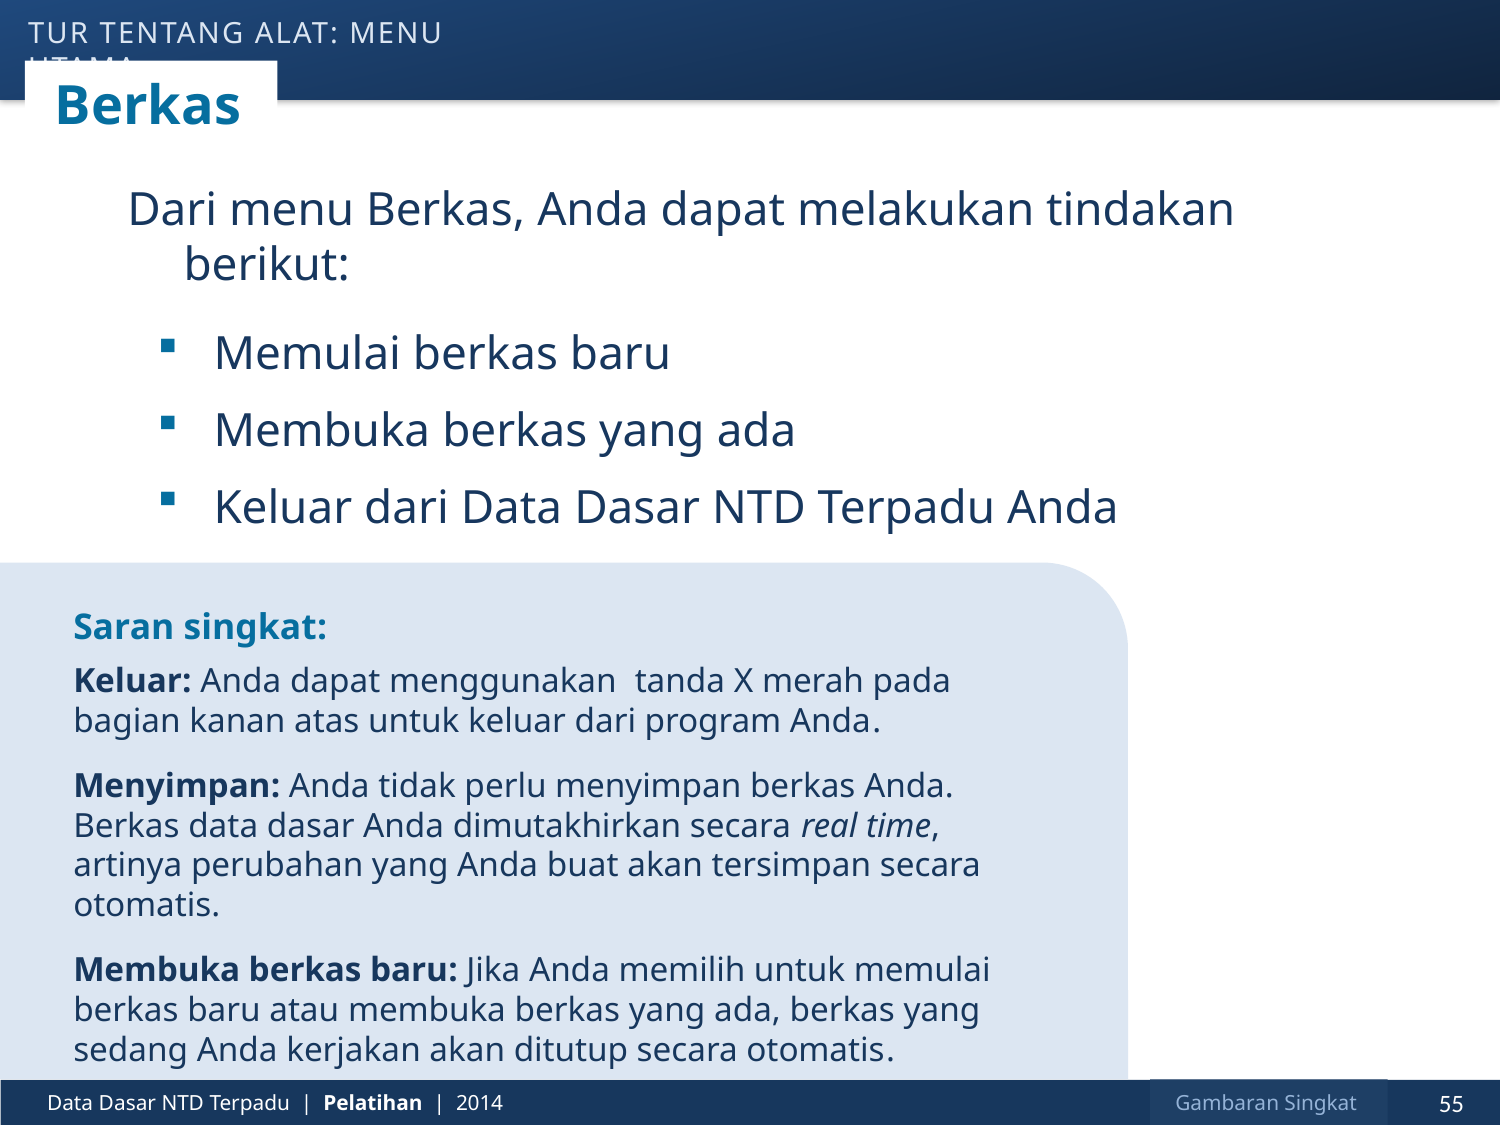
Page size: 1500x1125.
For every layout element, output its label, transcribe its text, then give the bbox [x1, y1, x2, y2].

title Berkas [24, 60, 278, 146]
list Dari menu Berkas, Anda dapat melakukan tindakan berikut: Memulai berkas baru Membuka berkas yang ada Keluar dari Data Dasar NTD Terpadu Anda [112, 172, 1400, 591]
text_box [0, 560, 1131, 1082]
text_box Saran singkat: Keluar: Anda dapat menggunakan tanda X merah pada bagian kanan atas untuk keluar dari program Anda. Menyimpan: Anda tidak perlu menyimpan berkas Anda. Berkas data dasar Anda dimutakhirkan secara real time, artinya perubahan yang Anda buat akan tersimpan secara otomatis. Membuka berkas baru: Jika Anda memilih untuk memulai berkas baru atau membuka berkas yang ada, berkas yang sedang Anda kerjakan akan ditutup secara otomatis. [58, 596, 1069, 1125]
list tur tentang alat: menu utama [28, 6, 447, 58]
